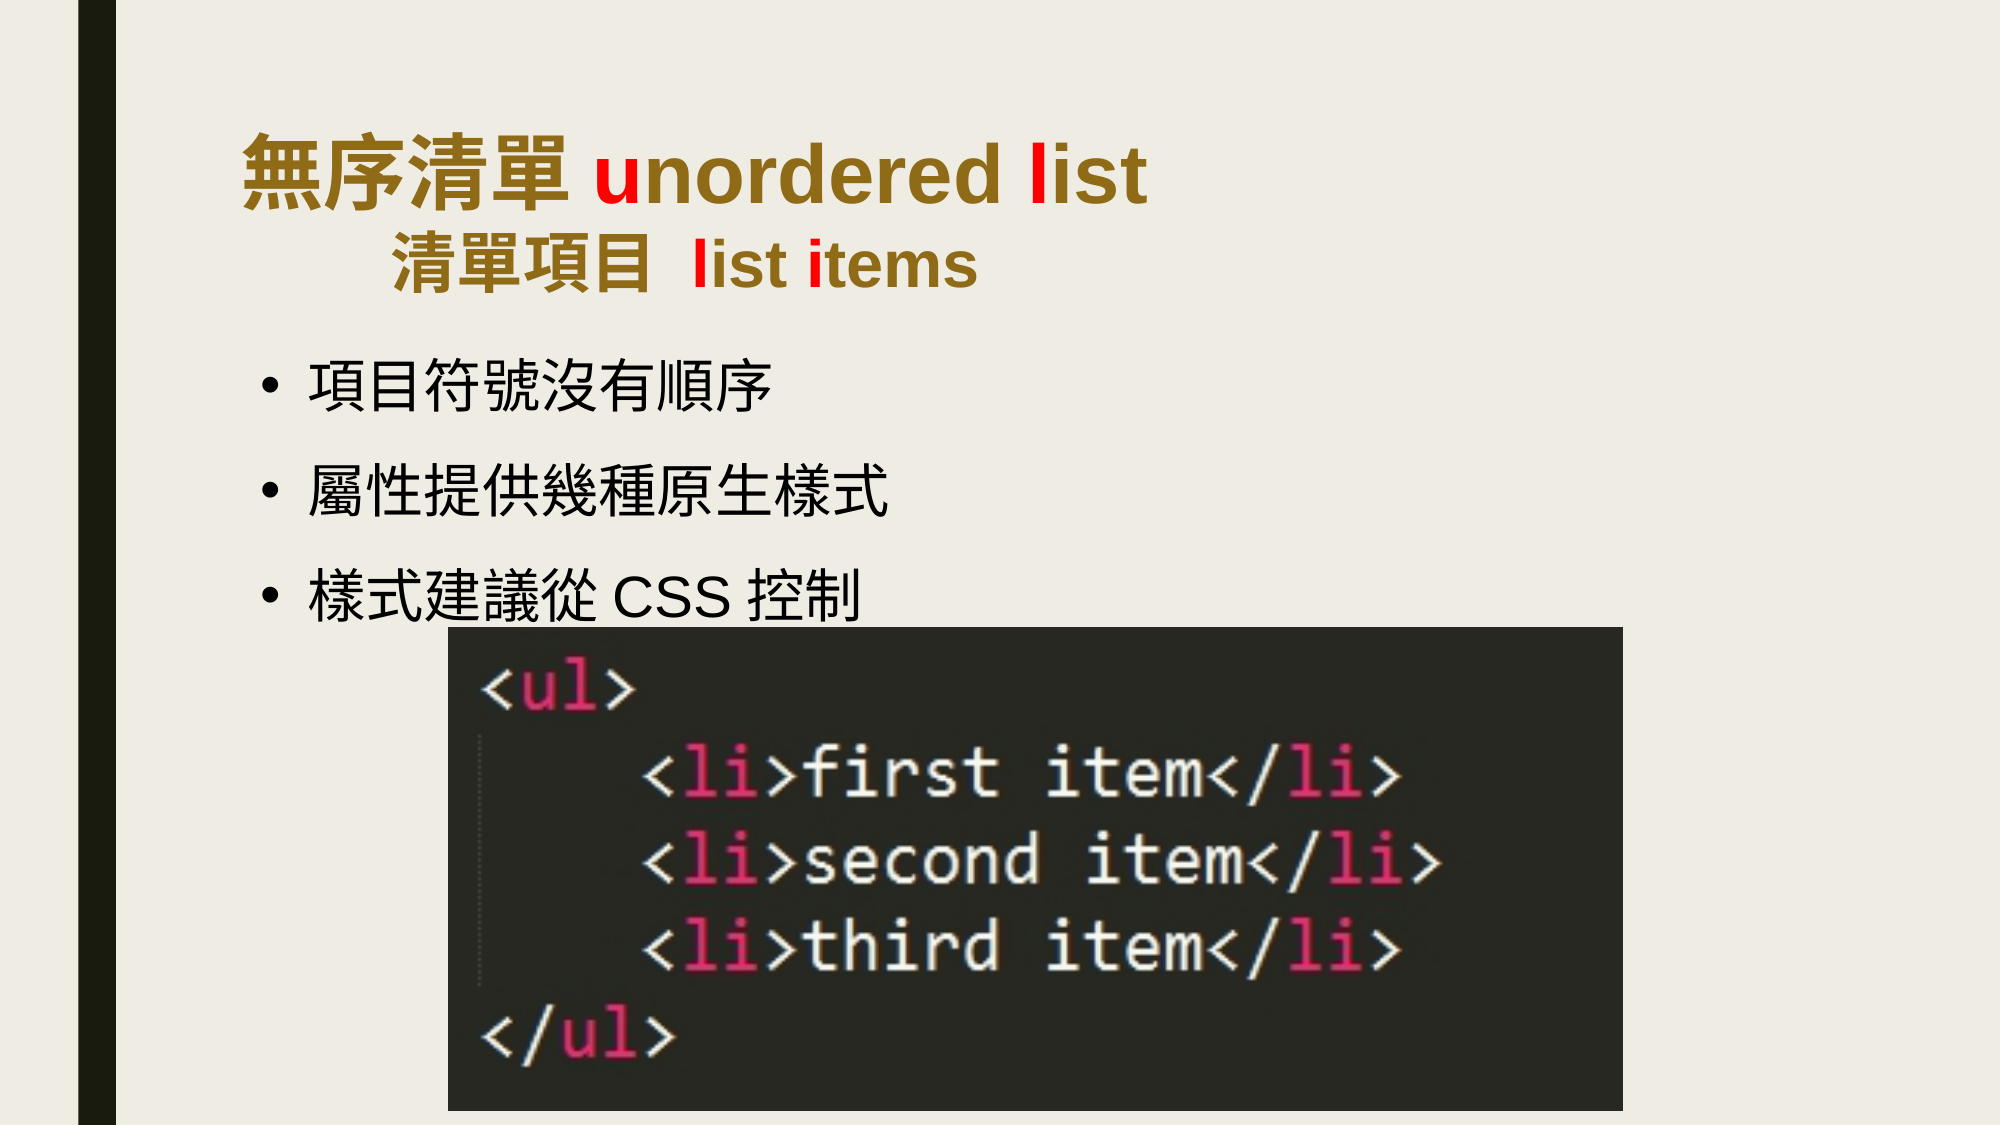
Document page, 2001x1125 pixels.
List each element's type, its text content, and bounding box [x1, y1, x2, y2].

text_box 無序清單unordered list 清單項目 list items [225, 113, 1620, 310]
text_box 項目符號沒有順序 屬性提供幾種原生樣式 樣式建議從CSS控制 [245, 306, 1552, 628]
picture [447, 626, 1624, 1111]
